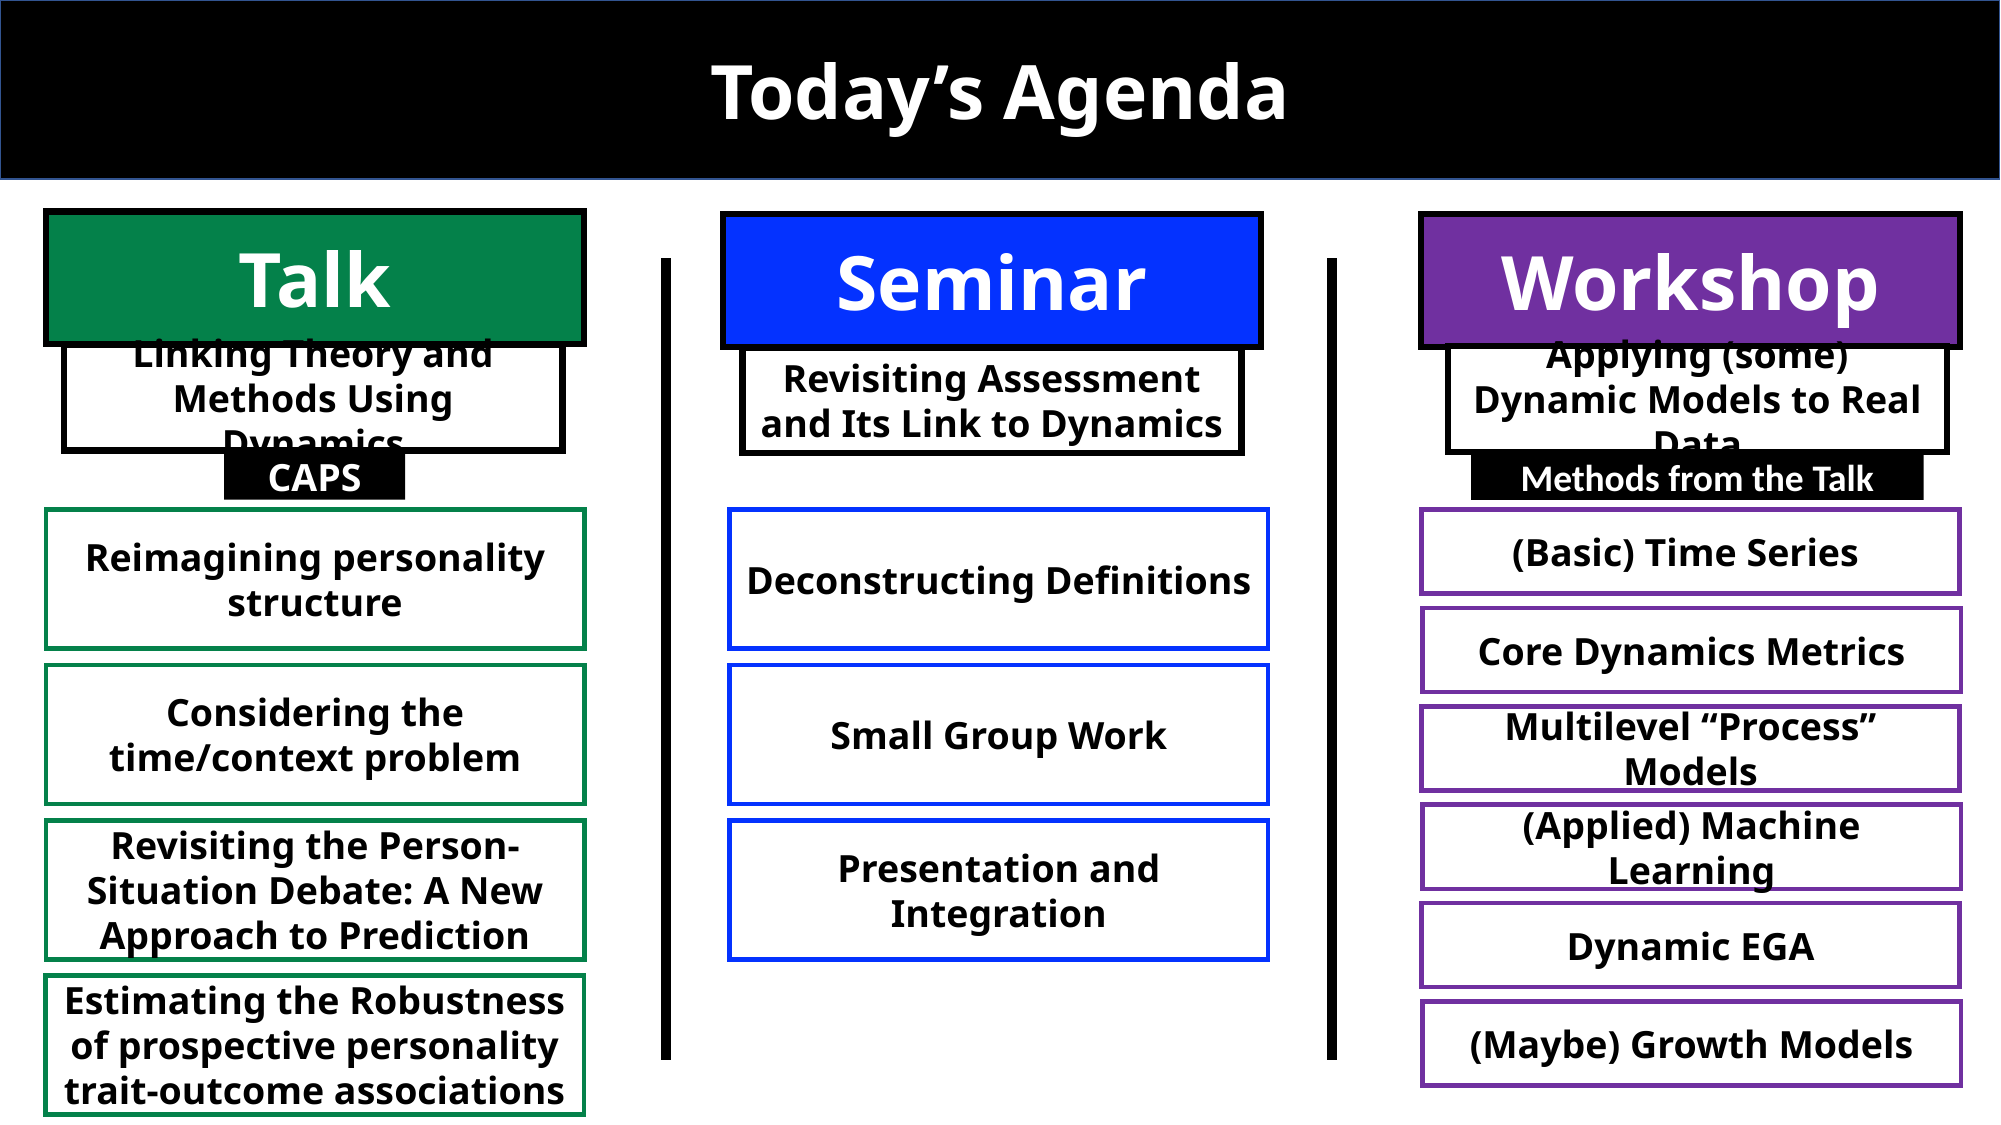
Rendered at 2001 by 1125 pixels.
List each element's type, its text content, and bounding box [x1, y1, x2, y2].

text_box Estimating the Robustness of prospective personality trait-outcome associations [44, 975, 585, 1116]
text_box Workshop [1420, 213, 1961, 348]
text_box Methods from the Talk [1470, 453, 1925, 501]
text_box Talk [45, 210, 585, 345]
text_box Small Group Work [729, 664, 1269, 805]
text_box Reimagining personality structure [45, 509, 585, 650]
text_box Applying (some) Dynamic Models to Real Data [1447, 345, 1948, 453]
text_box Core Dynamics Metrics [1421, 607, 1962, 693]
text_box Revisiting Assessment and Its Link to Dynamics [741, 347, 1242, 454]
text_box Seminar [722, 213, 1262, 348]
text_box Considering the time/context problem [45, 664, 585, 805]
text_box (Basic) Time Series [1420, 509, 1961, 595]
text_box Today’s Agenda [0, 0, 2000, 180]
text_box Revisiting the Person-Situation Debate: A New Approach to Prediction [45, 819, 585, 960]
text_box Dynamic EGA [1420, 902, 1961, 988]
text_box Deconstructing Definitions [729, 509, 1269, 650]
text_box CAPS [223, 453, 406, 501]
text_box Multilevel “Process” Models [1420, 705, 1961, 791]
text_box (Maybe) Growth Models [1421, 1000, 1962, 1087]
text_box Presentation and Integration [729, 819, 1269, 960]
text_box Linking Theory and Methods Using Dynamics [63, 344, 564, 452]
text_box (Applied) Machine Learning [1421, 804, 1962, 890]
